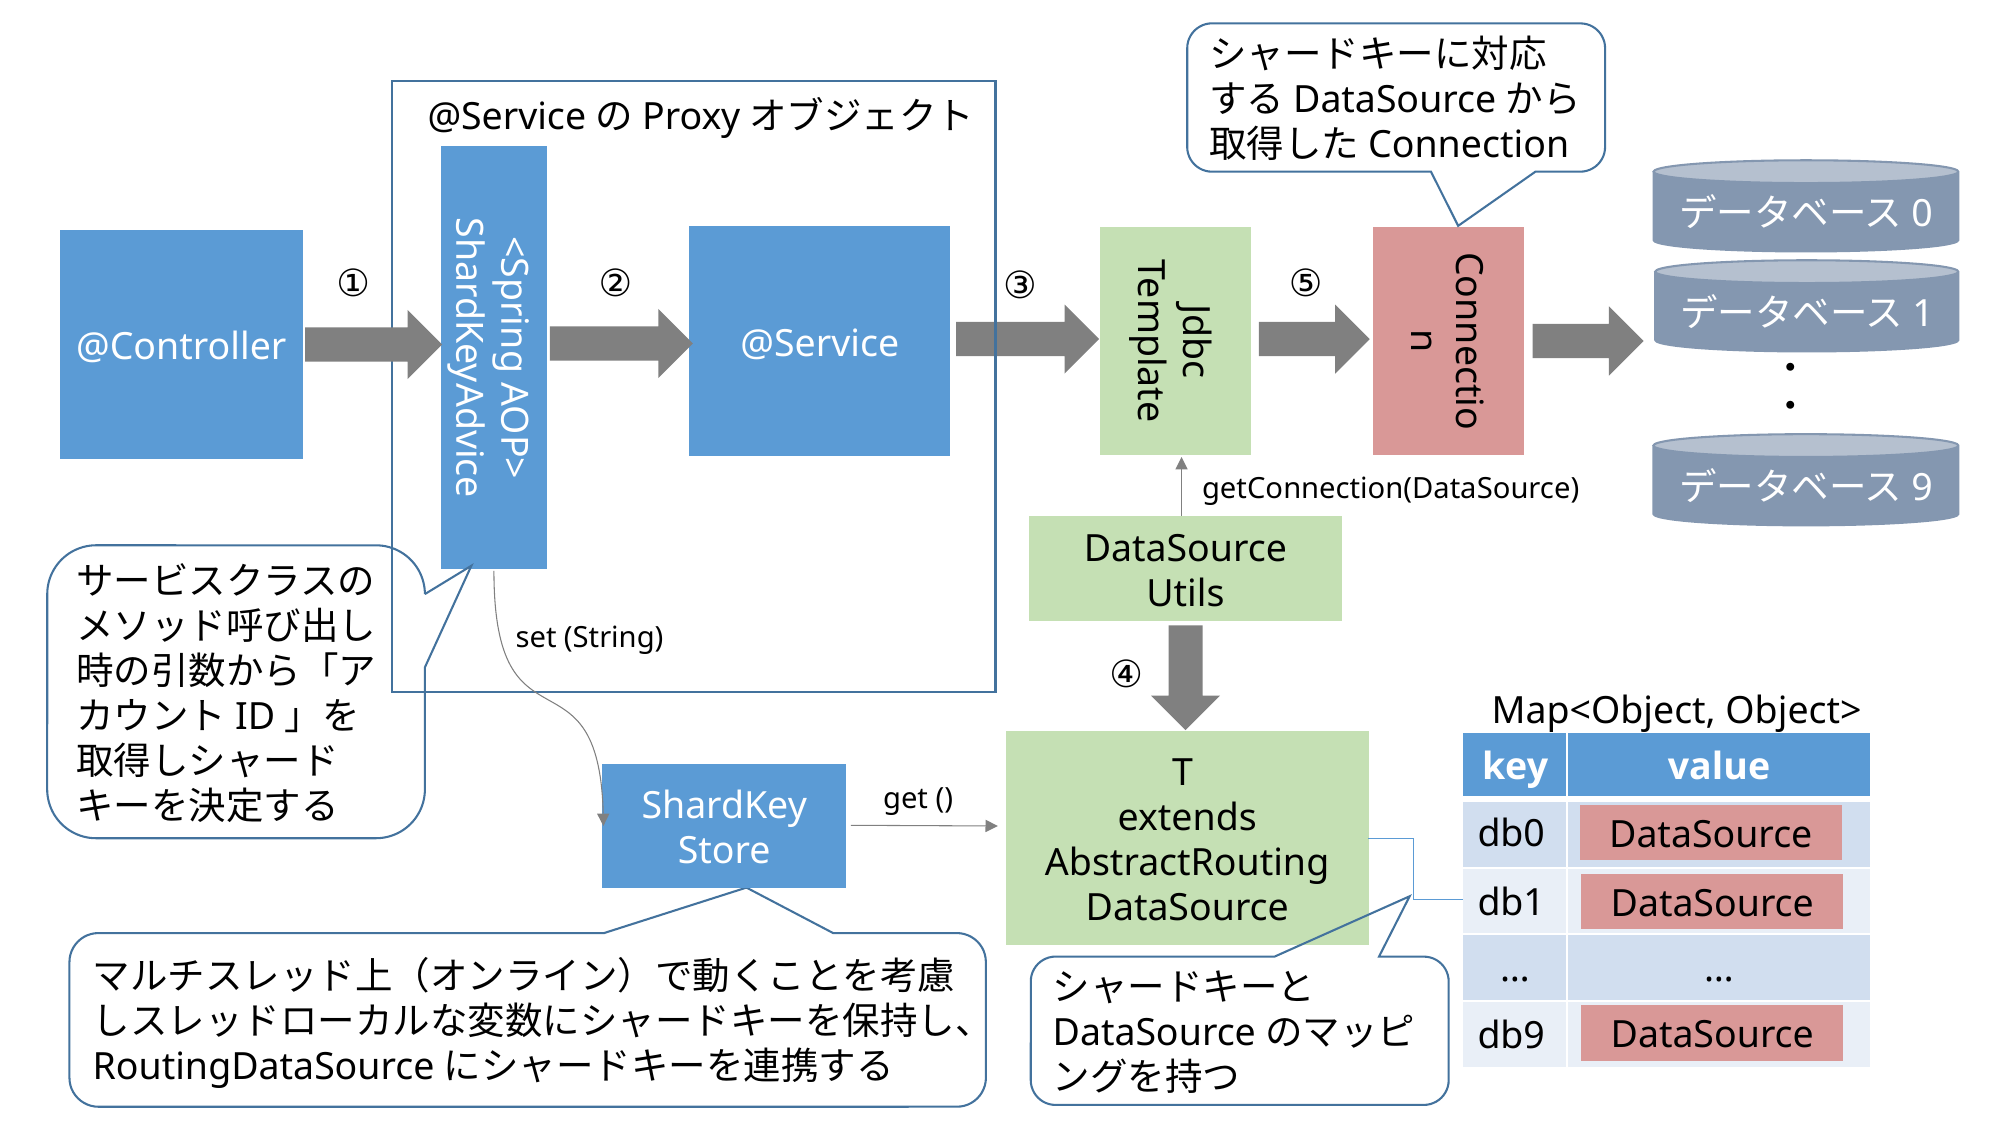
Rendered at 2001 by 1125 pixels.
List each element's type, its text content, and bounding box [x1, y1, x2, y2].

text_box データベース9 [1652, 433, 1960, 527]
text_box @Controller [60, 230, 303, 459]
table_cell db1 [1463, 869, 1566, 933]
text_box ② [583, 251, 648, 312]
text_box データベース1 [1653, 259, 1960, 353]
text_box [421, 643, 677, 754]
text_box Map<Object, Object> [1476, 679, 1877, 739]
table_cell db0 [1463, 802, 1566, 867]
table_header value [1568, 739, 1870, 796]
text_box <Spring AOP> ShardKeyAdvice [441, 146, 547, 569]
text_box [1532, 306, 1644, 376]
text_box get () [868, 771, 968, 822]
table_cell [1568, 869, 1870, 933]
table_cell [1568, 1002, 1870, 1067]
text_box DataSource [1581, 874, 1843, 929]
text_box DataSource [1580, 805, 1842, 860]
text_box ShardKey Store [602, 764, 846, 888]
text_box シャードキーに対応するDataSourceから取得したConnection [1186, 22, 1607, 228]
text_box [997, 304, 1100, 374]
text_box @ServiceのProxyオブジェクト [412, 84, 990, 145]
text_box T extends AbstractRouting DataSource [1006, 731, 1369, 945]
text_box [305, 309, 443, 380]
table_cell … [1568, 935, 1870, 1000]
text_box ④ [1094, 642, 1158, 703]
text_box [1368, 838, 1463, 900]
text_box マルチスレッド上（オンライン）で動くことを考慮しスレッドローカルな変数にシャードキーを保持し、RoutingDataSourceにシャードキーを連携する [68, 888, 987, 1108]
text_box [1258, 307, 1370, 374]
text_box サービスクラスのメソッド呼び出し時の引数から「アカウントID」を取得しシャードキーを決定する [46, 544, 474, 840]
text_box ・・ [1761, 334, 1822, 439]
table_header key [1463, 733, 1566, 796]
text_box ③ [997, 254, 1052, 314]
text_box Jdbc Template [1100, 227, 1251, 455]
text_box ⑤ [1273, 251, 1338, 312]
text_box Connection [1373, 227, 1524, 455]
table_cell … [1463, 935, 1566, 1000]
text_box getConnection(DataSource) [1187, 461, 1595, 512]
text_box [391, 80, 997, 693]
table_cell db9 [1463, 1002, 1566, 1067]
text_box シャードキーとDataSourceのマッピングを持つ [1029, 900, 1450, 1106]
text_box DataSource Utils [1029, 516, 1342, 621]
text_box [1158, 625, 1221, 731]
text_box DataSource [1581, 1005, 1843, 1061]
table_cell [1568, 802, 1870, 867]
text_box データベース0 [1652, 159, 1960, 253]
text_box ① [321, 251, 385, 312]
text_box set (String) [500, 611, 679, 661]
text_box [549, 308, 693, 379]
